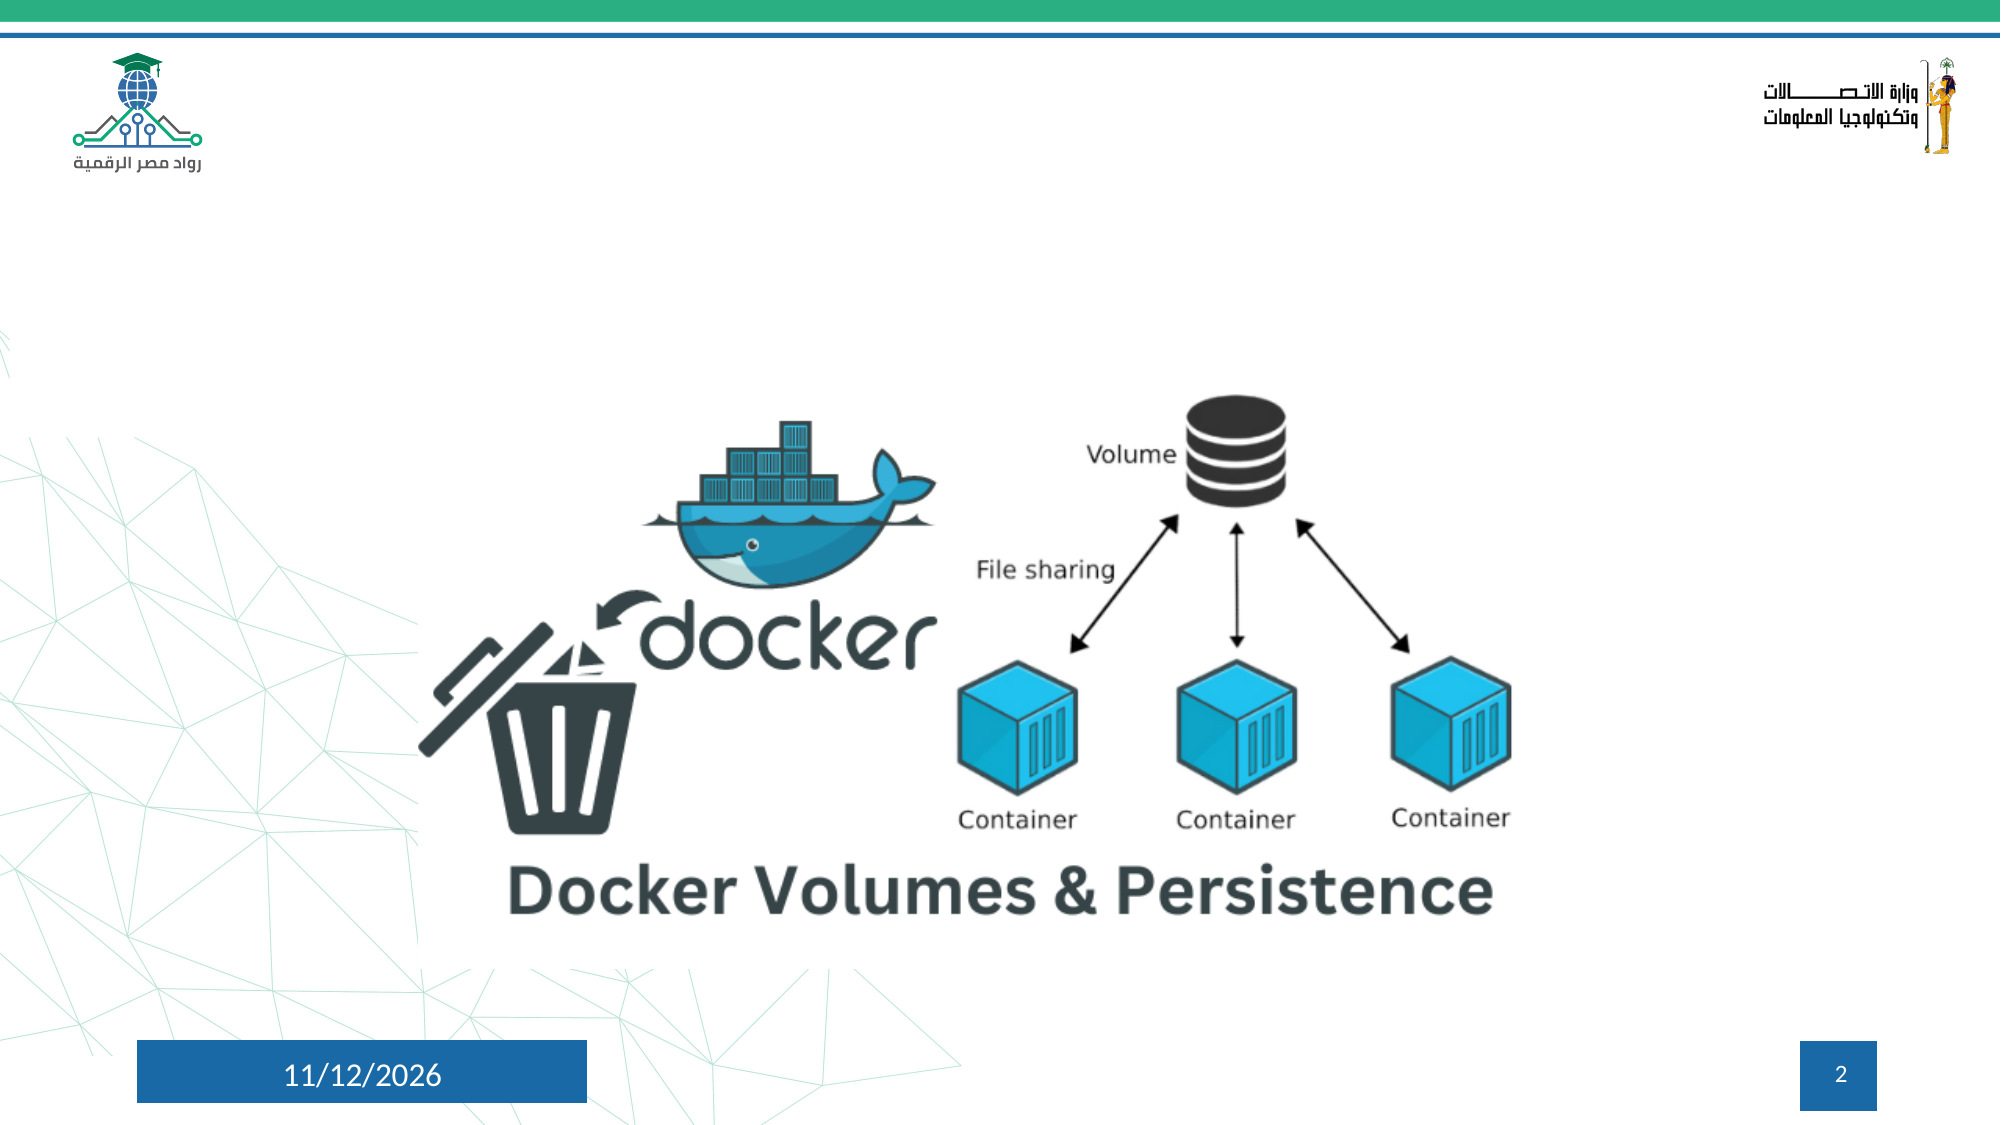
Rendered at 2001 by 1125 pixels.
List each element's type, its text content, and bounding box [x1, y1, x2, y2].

footer [636, 1042, 1338, 1103]
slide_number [137, 1042, 588, 1103]
picture [0, 0, 2000, 1125]
slide_number 2 [1412, 1042, 1863, 1103]
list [418, 343, 1582, 969]
